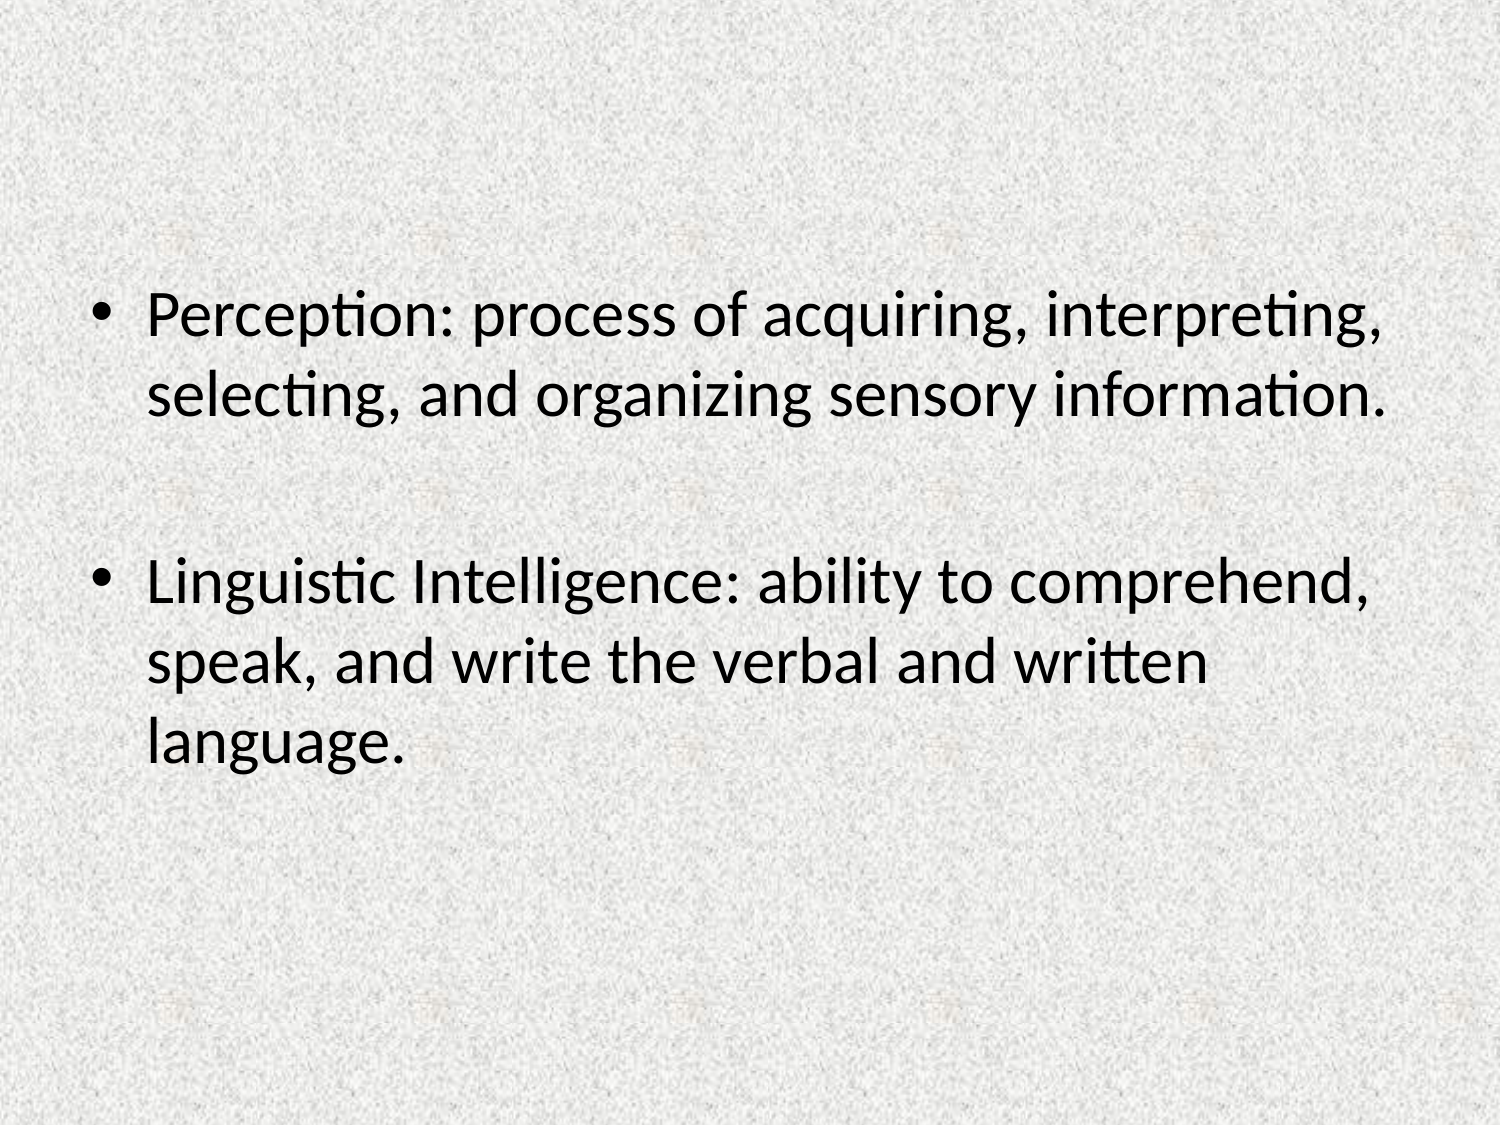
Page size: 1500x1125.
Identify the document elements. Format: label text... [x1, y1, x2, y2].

picture [0, 0, 1500, 1125]
list Perception: process of acquiring, interpreting, selecting, and organizing sensory information. Linguistic Intelligence: ability to comprehend, speak, and write the verbal and written language. [75, 262, 1425, 1005]
